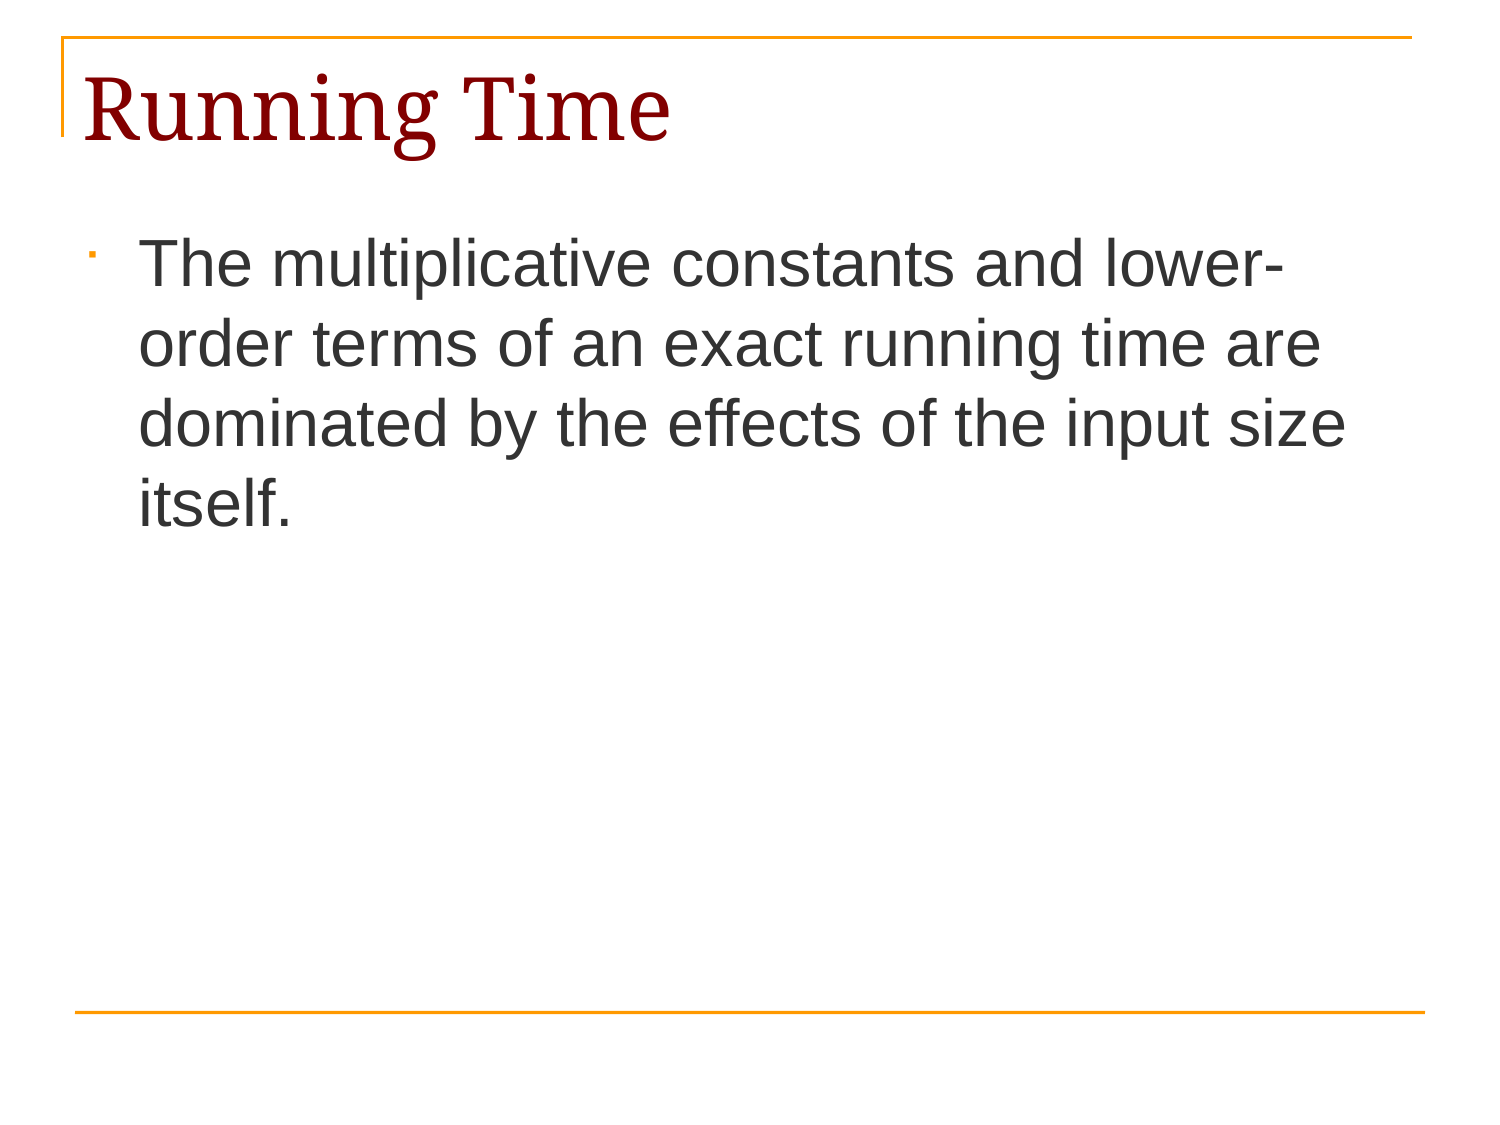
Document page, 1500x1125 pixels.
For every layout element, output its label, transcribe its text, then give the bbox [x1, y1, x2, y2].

title Running Time [74, 45, 1426, 201]
list The multiplicative constants and lower-order terms of an exact running time are dominated by the effects of the input size itself. [74, 211, 1426, 994]
